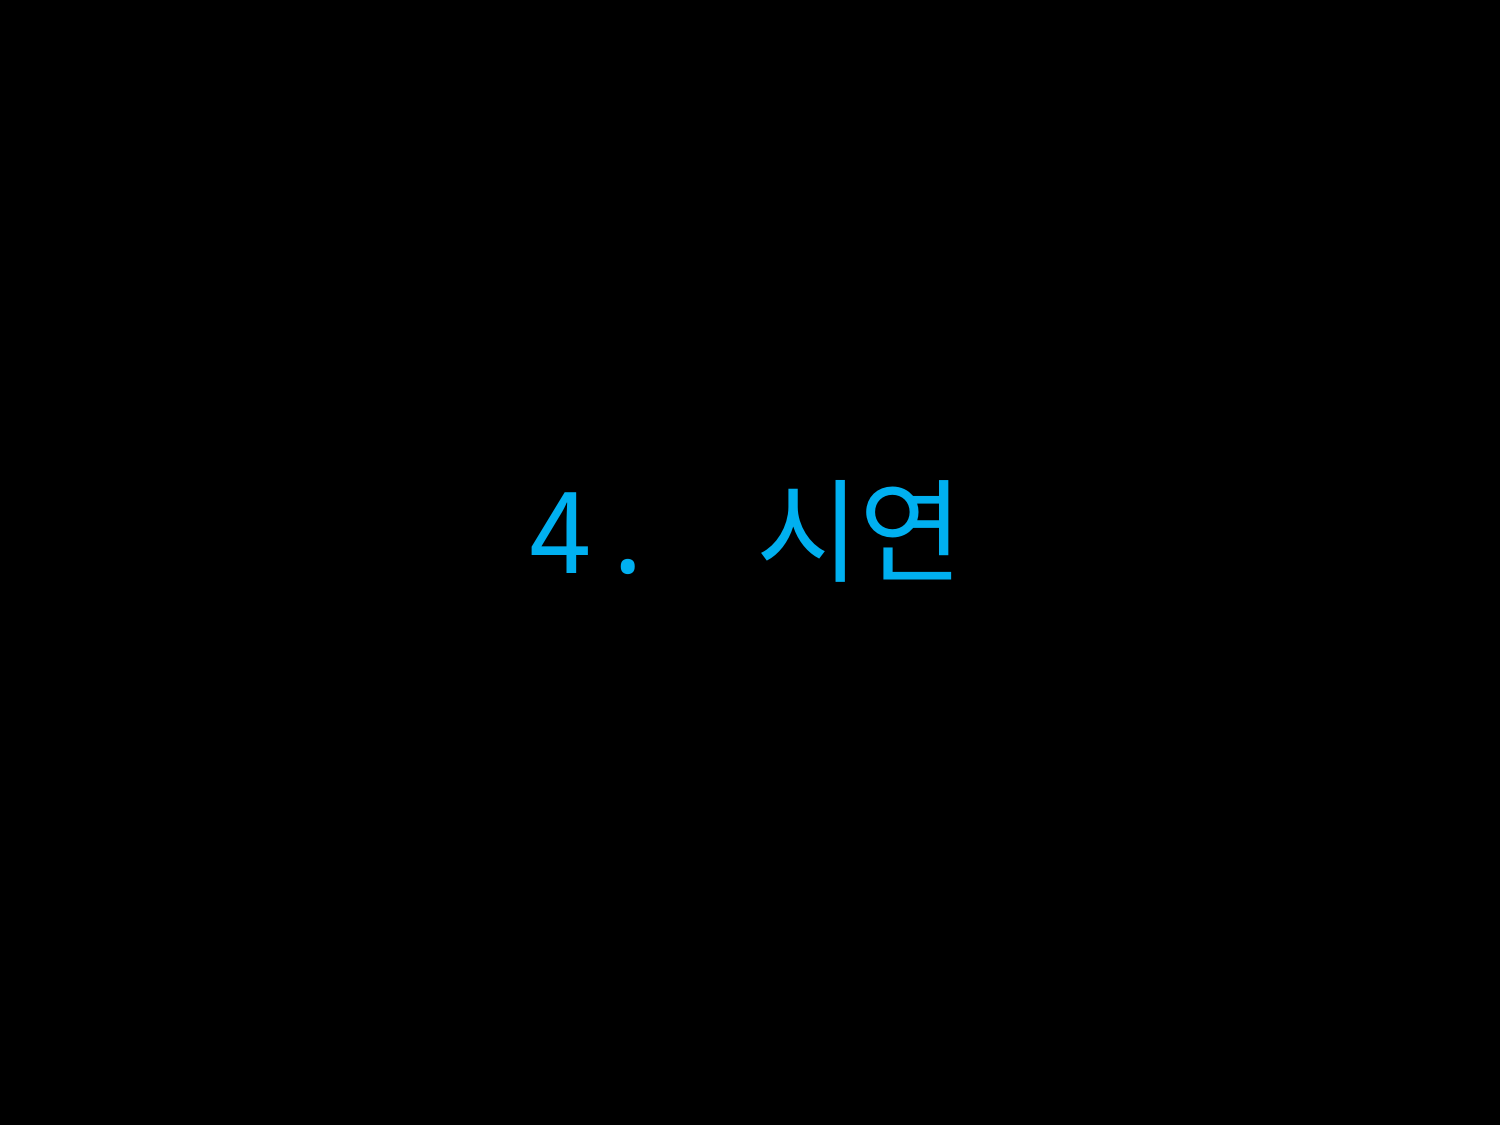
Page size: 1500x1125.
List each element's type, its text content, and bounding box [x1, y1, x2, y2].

title 4. 시연 [123, 470, 1366, 587]
